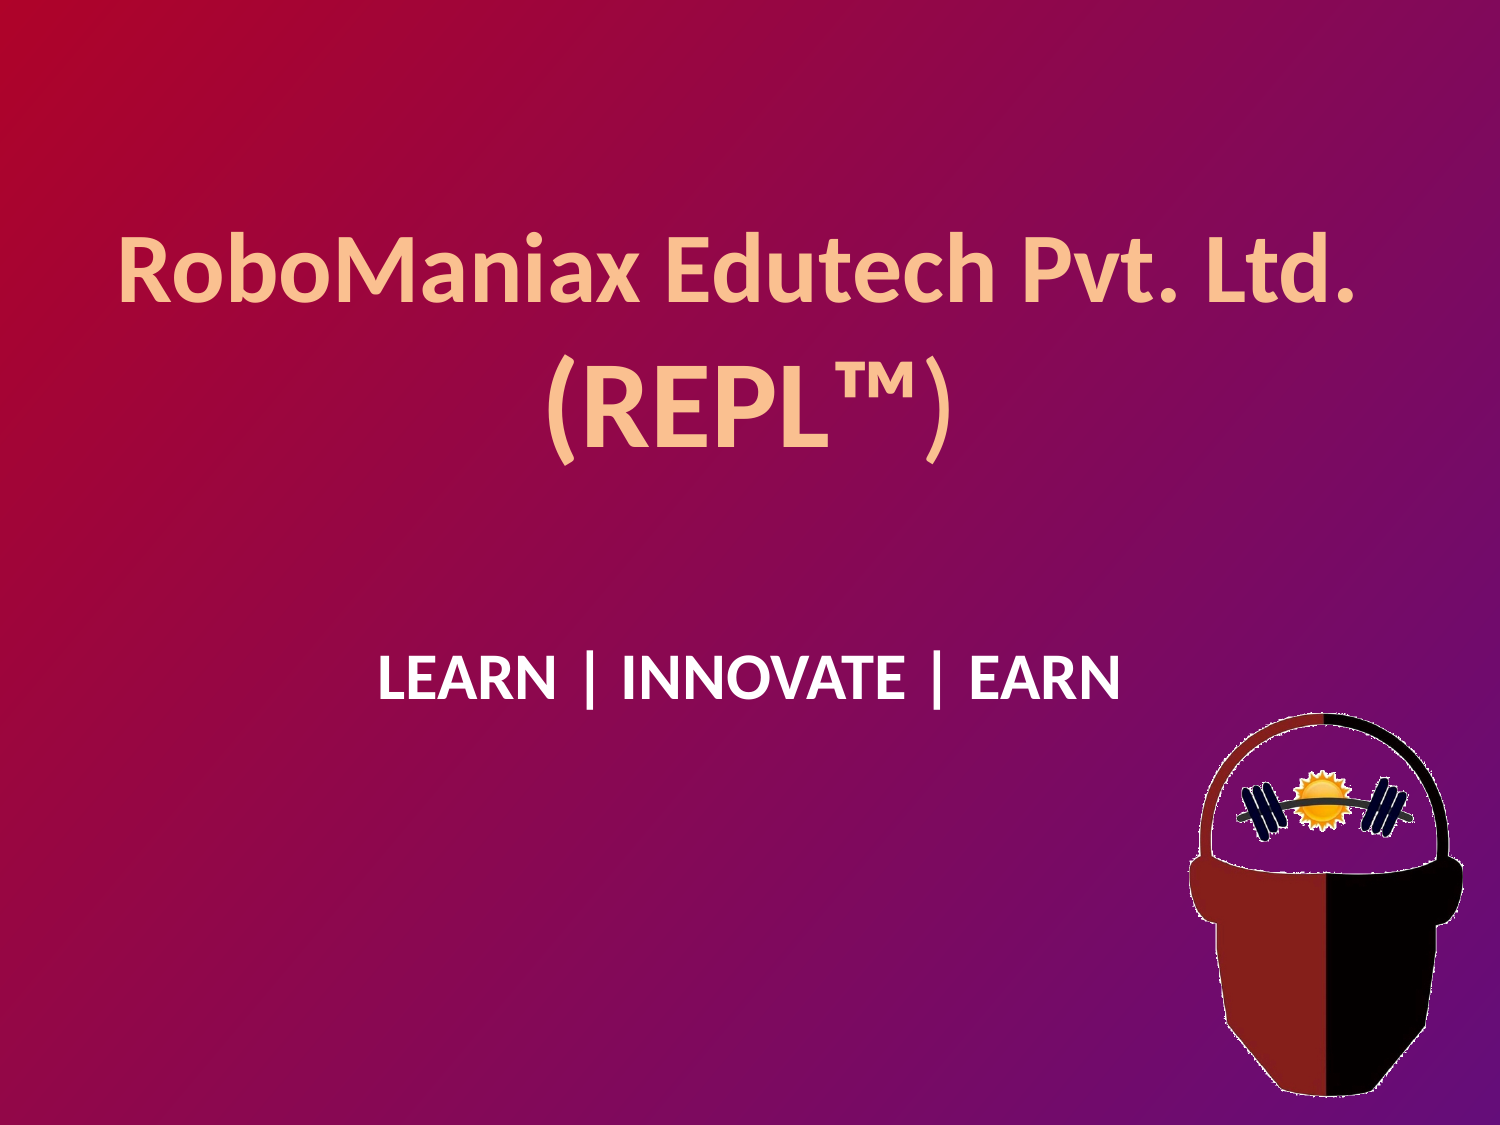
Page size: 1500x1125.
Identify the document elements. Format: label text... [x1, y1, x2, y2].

picture [1187, 712, 1465, 1098]
title RoboManiax Edutech Pvt. Ltd. (REPL™) [24, 187, 1475, 488]
subtitle LEARN | INNOVATE | EARN [0, 624, 1500, 725]
